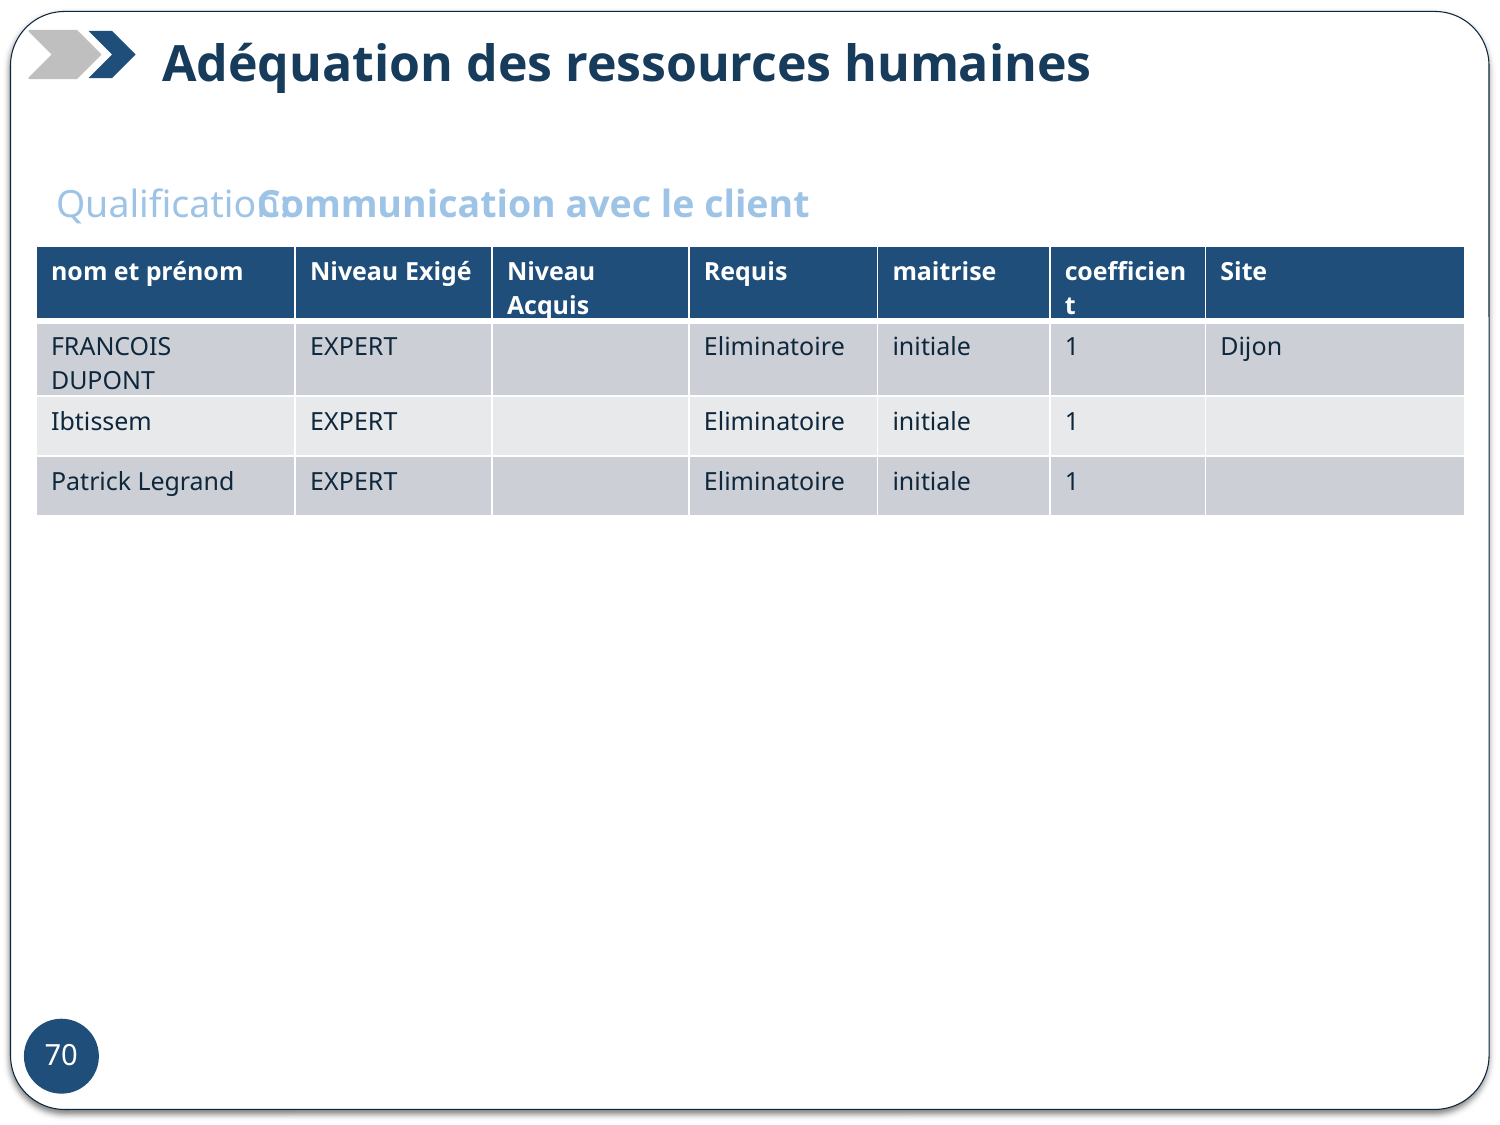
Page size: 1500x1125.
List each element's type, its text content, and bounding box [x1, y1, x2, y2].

slide_number 47 [23, 1018, 99, 1094]
table_header nom et prénom [37, 247, 294, 318]
table_cell FRANCOIS DUPONT [37, 324, 294, 395]
table_cell Dijon [1206, 324, 1464, 395]
table_cell [1206, 457, 1464, 515]
table_cell 1 [1051, 397, 1205, 455]
text_box [87, 29, 137, 80]
table_header Niveau Exigé [296, 247, 491, 318]
table_cell Eliminatoire [690, 457, 877, 515]
table_cell EXPERT [296, 457, 491, 515]
table_cell [1206, 397, 1464, 455]
table_cell Patrick Legrand [37, 457, 294, 515]
text_box [28, 29, 102, 80]
table_cell initiale [878, 457, 1049, 515]
text_box Communication avec le client [242, 172, 1058, 233]
table_cell initiale [878, 397, 1049, 455]
table_cell Ibtissem [37, 397, 294, 455]
table_header maitrise [878, 247, 1049, 318]
table_cell Eliminatoire [690, 397, 877, 455]
table_cell 1 [1051, 324, 1205, 395]
table_cell initiale [878, 324, 1049, 395]
table_header coefficient [1051, 247, 1205, 318]
table_cell [493, 324, 688, 395]
table_cell 1 [1051, 457, 1205, 515]
table_cell [493, 457, 688, 515]
table_cell [493, 397, 688, 455]
table_cell EXPERT [296, 324, 491, 395]
table_header Niveau Acquis [493, 247, 688, 318]
table_cell Eliminatoire [690, 324, 877, 395]
text_box Qualification: [41, 172, 242, 233]
table_cell EXPERT [296, 397, 491, 455]
text_box Adéquation des ressources humaines [147, 24, 1435, 100]
table_header Site [1206, 247, 1464, 318]
table_header Requis [690, 247, 877, 318]
